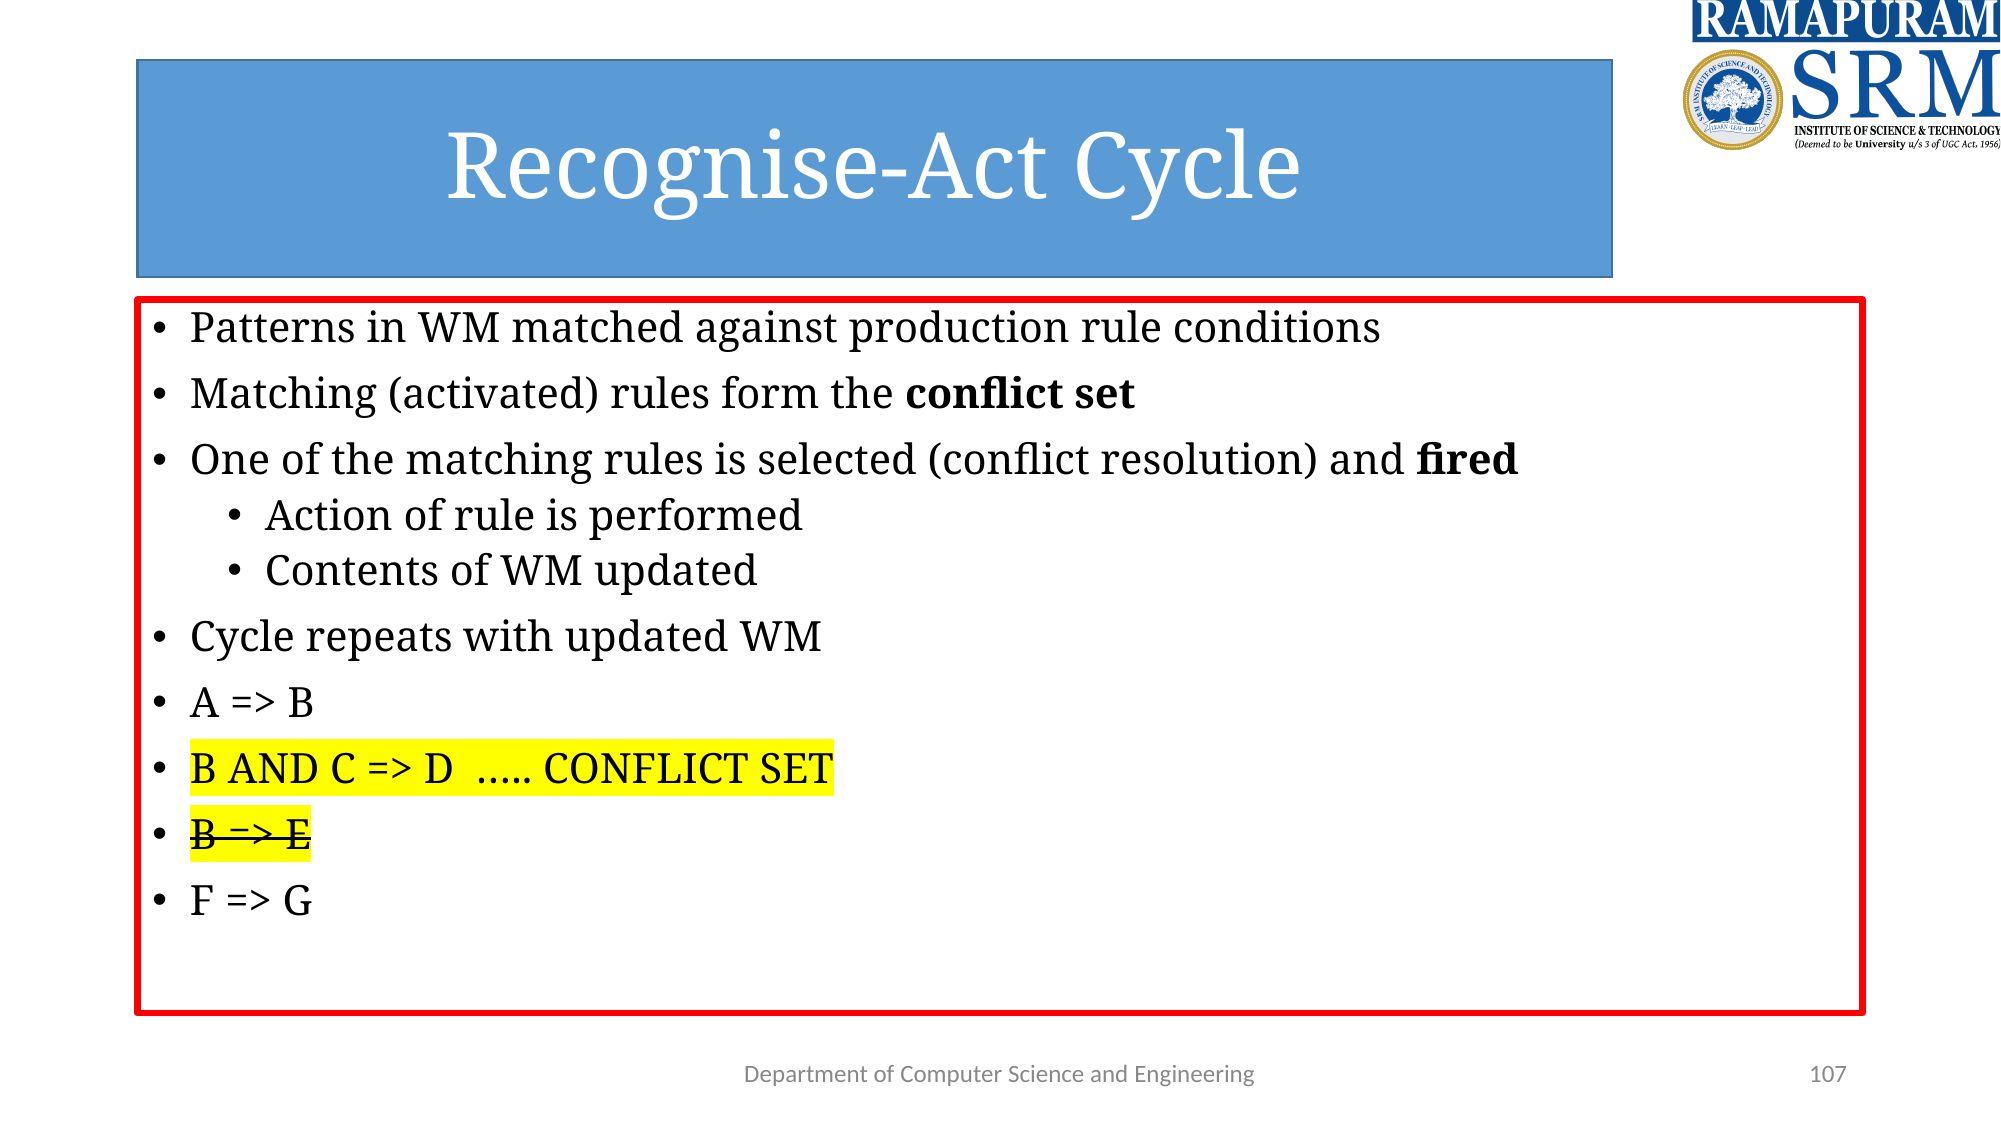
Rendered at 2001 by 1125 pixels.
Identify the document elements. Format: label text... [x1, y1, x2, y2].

footer Department of Computer Science and Engineering [662, 1042, 1338, 1103]
title Recognise-Act Cycle [137, 59, 1612, 278]
slide_number ‹#› [1412, 1042, 1863, 1103]
list Patterns in WM matched against production rule conditions Matching (activated) rules form the conflict set One of the matching rules is selected (conflict resolution) and fired Action of rule is performed Contents of WM updated Cycle repeats with updated WM A => B B AND C => D ….. CONFLICT SET B => E F => G [137, 299, 1863, 1014]
picture [1621, 0, 2001, 169]
